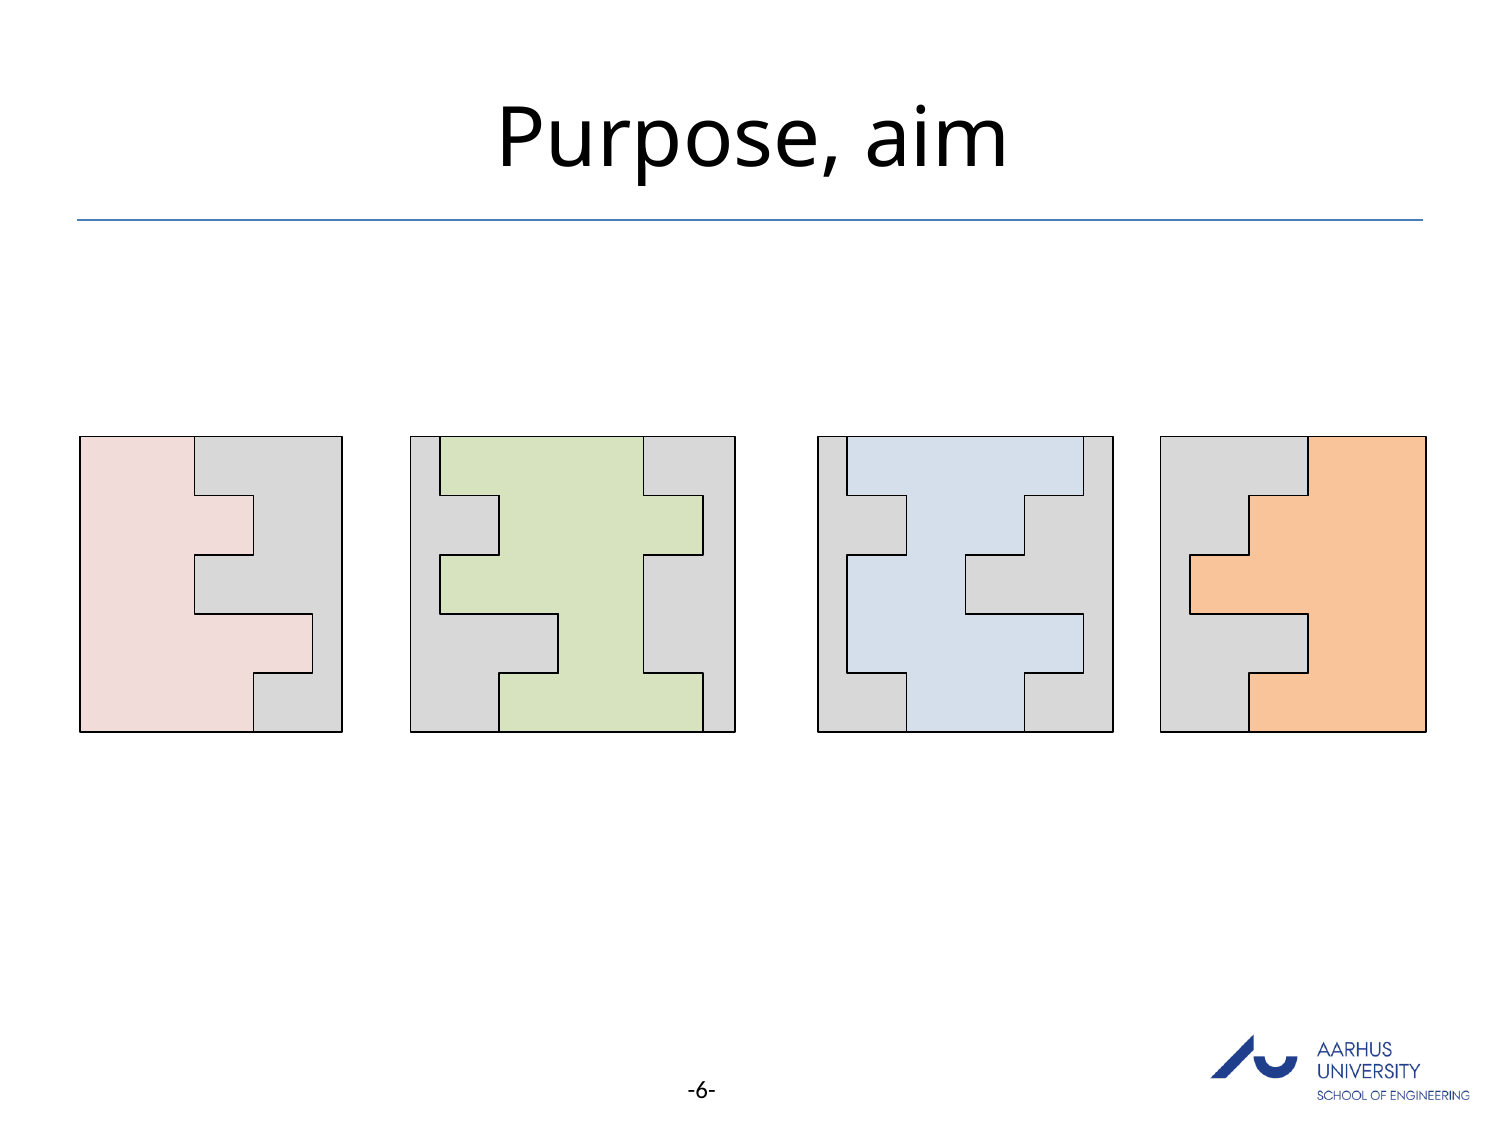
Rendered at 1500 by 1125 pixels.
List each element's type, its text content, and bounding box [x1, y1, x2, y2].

title Purpose, aim [147, 39, 1359, 228]
picture [76, 433, 346, 736]
picture [814, 433, 1117, 736]
picture [1210, 1034, 1470, 1100]
picture [1157, 433, 1430, 736]
picture [407, 433, 739, 736]
